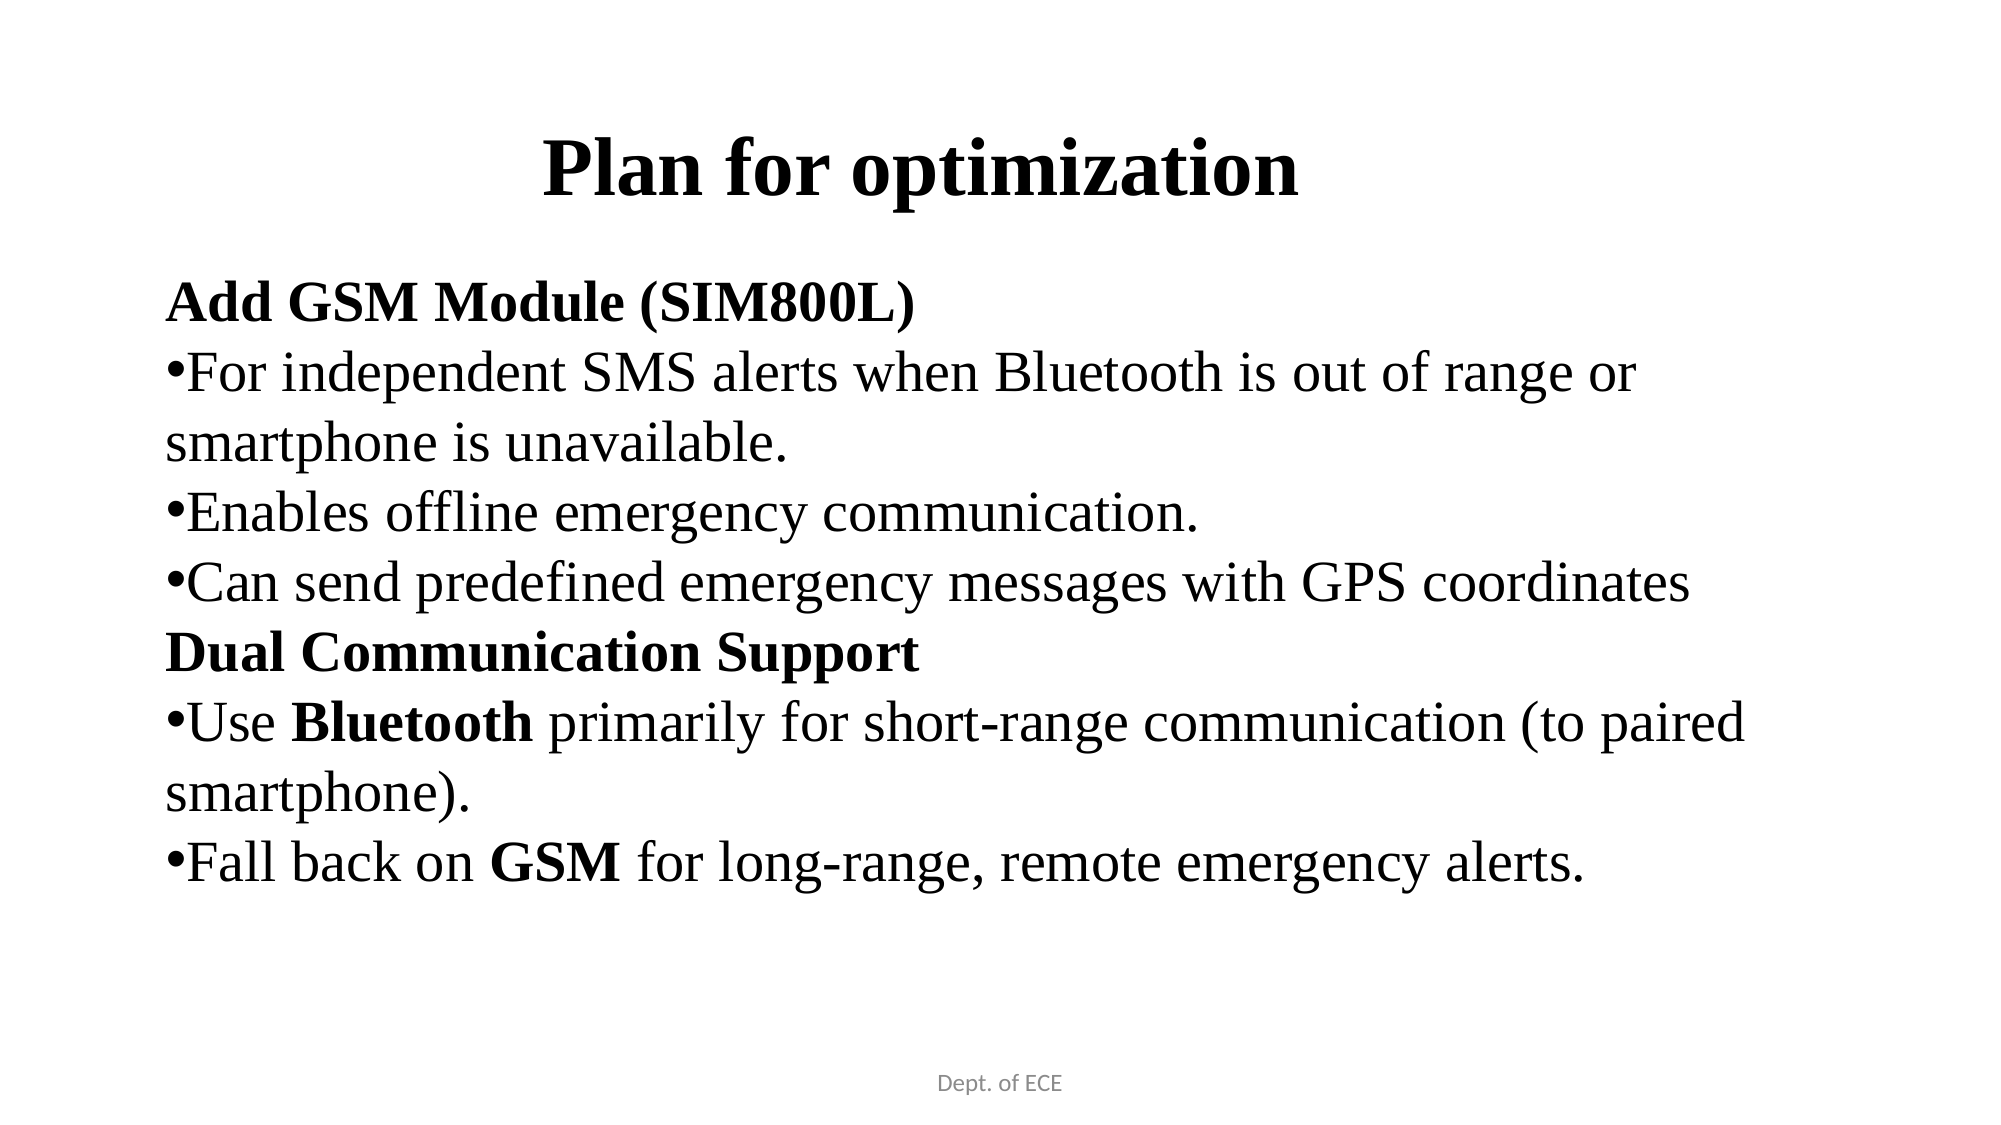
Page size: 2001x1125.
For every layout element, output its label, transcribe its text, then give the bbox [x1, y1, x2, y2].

list Add GSM Module (SIM800L) For independent SMS alerts when Bluetooth is out of range or smartphone is unavailable. Enables offline emergency communication. Can send predefined emergency messages with GPS coordinates Dual Communication Support Use Bluetooth primarily for short-range communication (to paired smartphone). Fall back on GSM for long-range, remote emergency alerts. [150, 256, 1876, 946]
footer Dept. of ECE [662, 1051, 1338, 1112]
title Plan for optimization [69, 59, 1795, 278]
